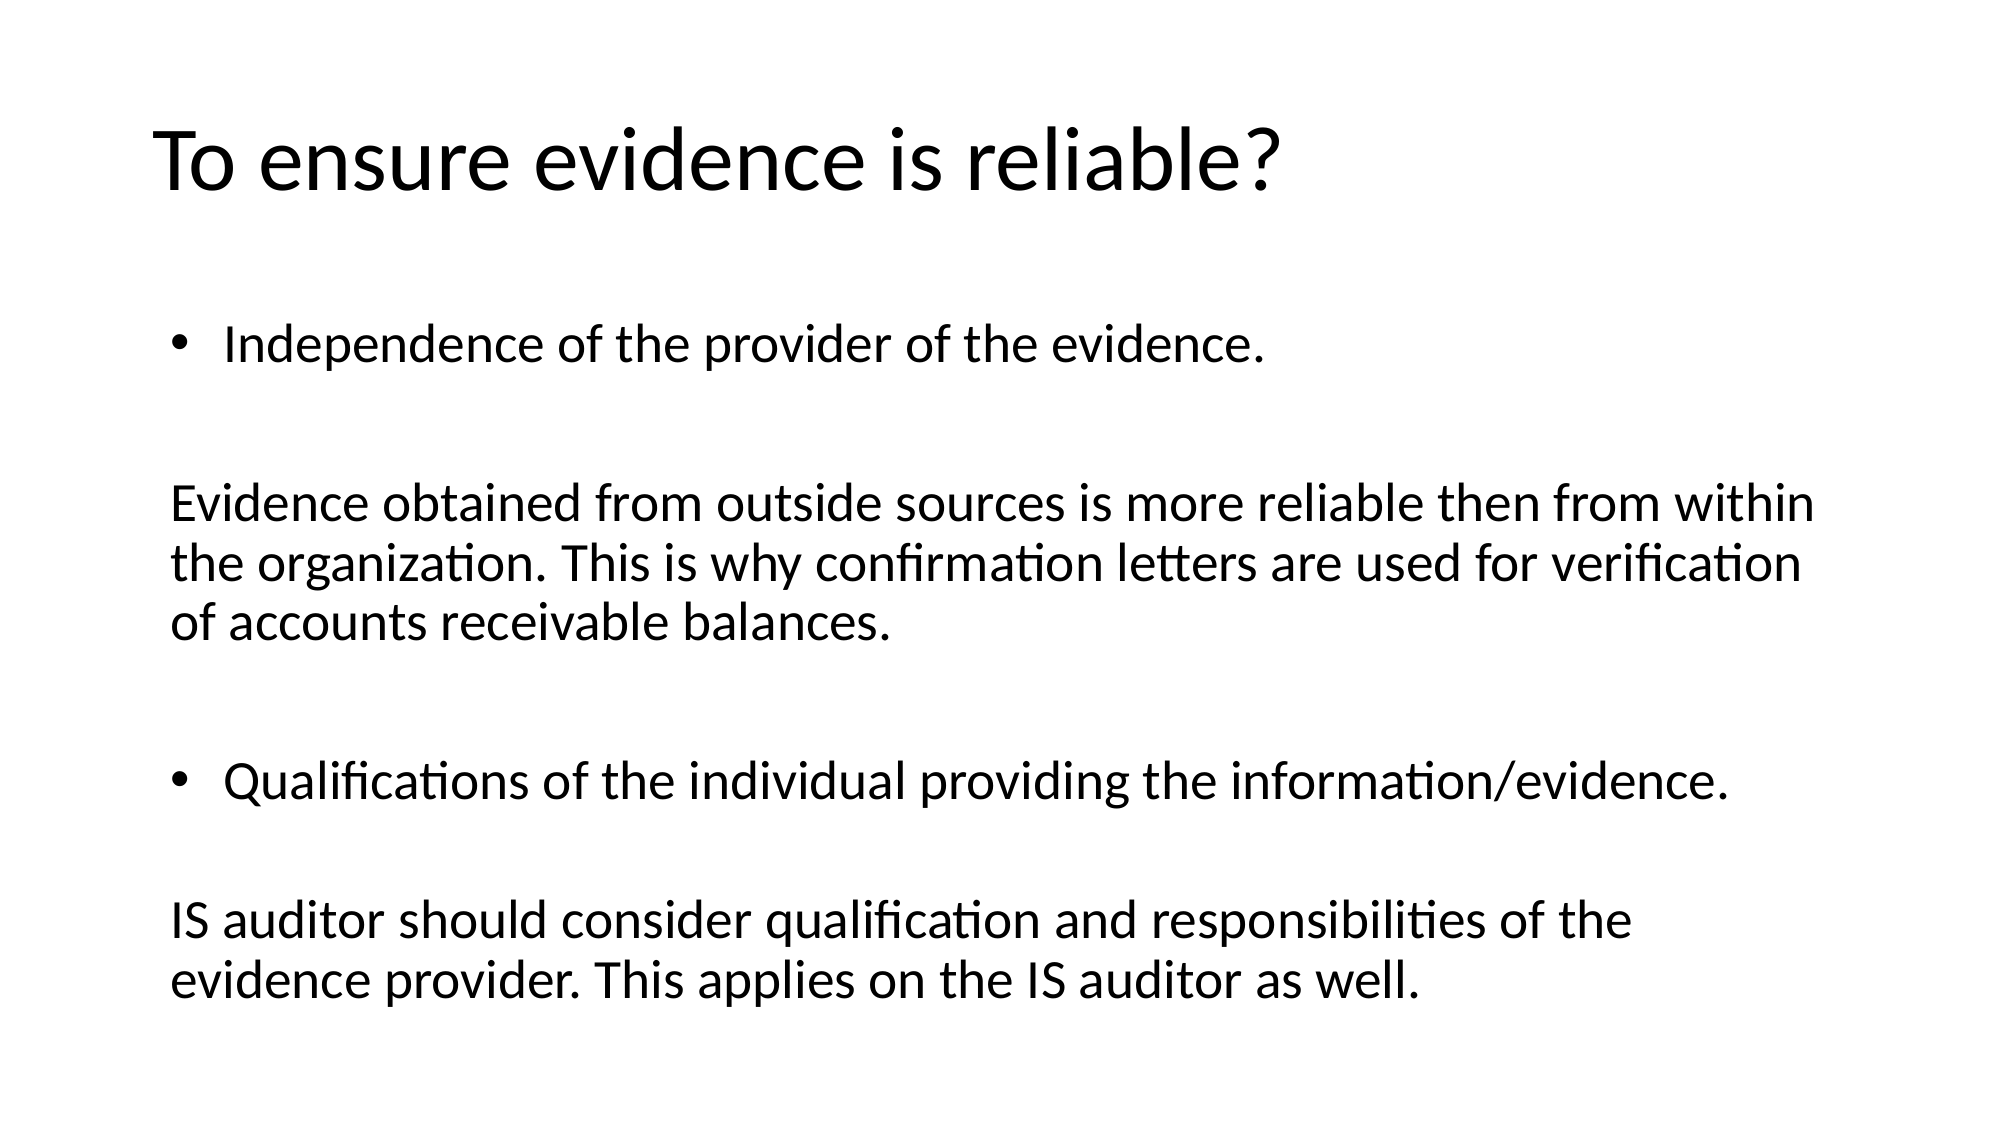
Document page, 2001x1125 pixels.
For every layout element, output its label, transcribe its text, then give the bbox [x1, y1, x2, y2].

list Independence of the provider of the evidence. Evidence obtained from outside sources is more reliable then from within the organization. This is why confirmation letters are used for verification of accounts receivable balances. Qualifications of the individual providing the information/evidence. IS auditor should consider qualification and responsibilities of the evidence provider. This applies on the IS auditor as well. [137, 307, 1863, 1022]
title To ensure evidence is reliable? [137, 51, 1863, 270]
